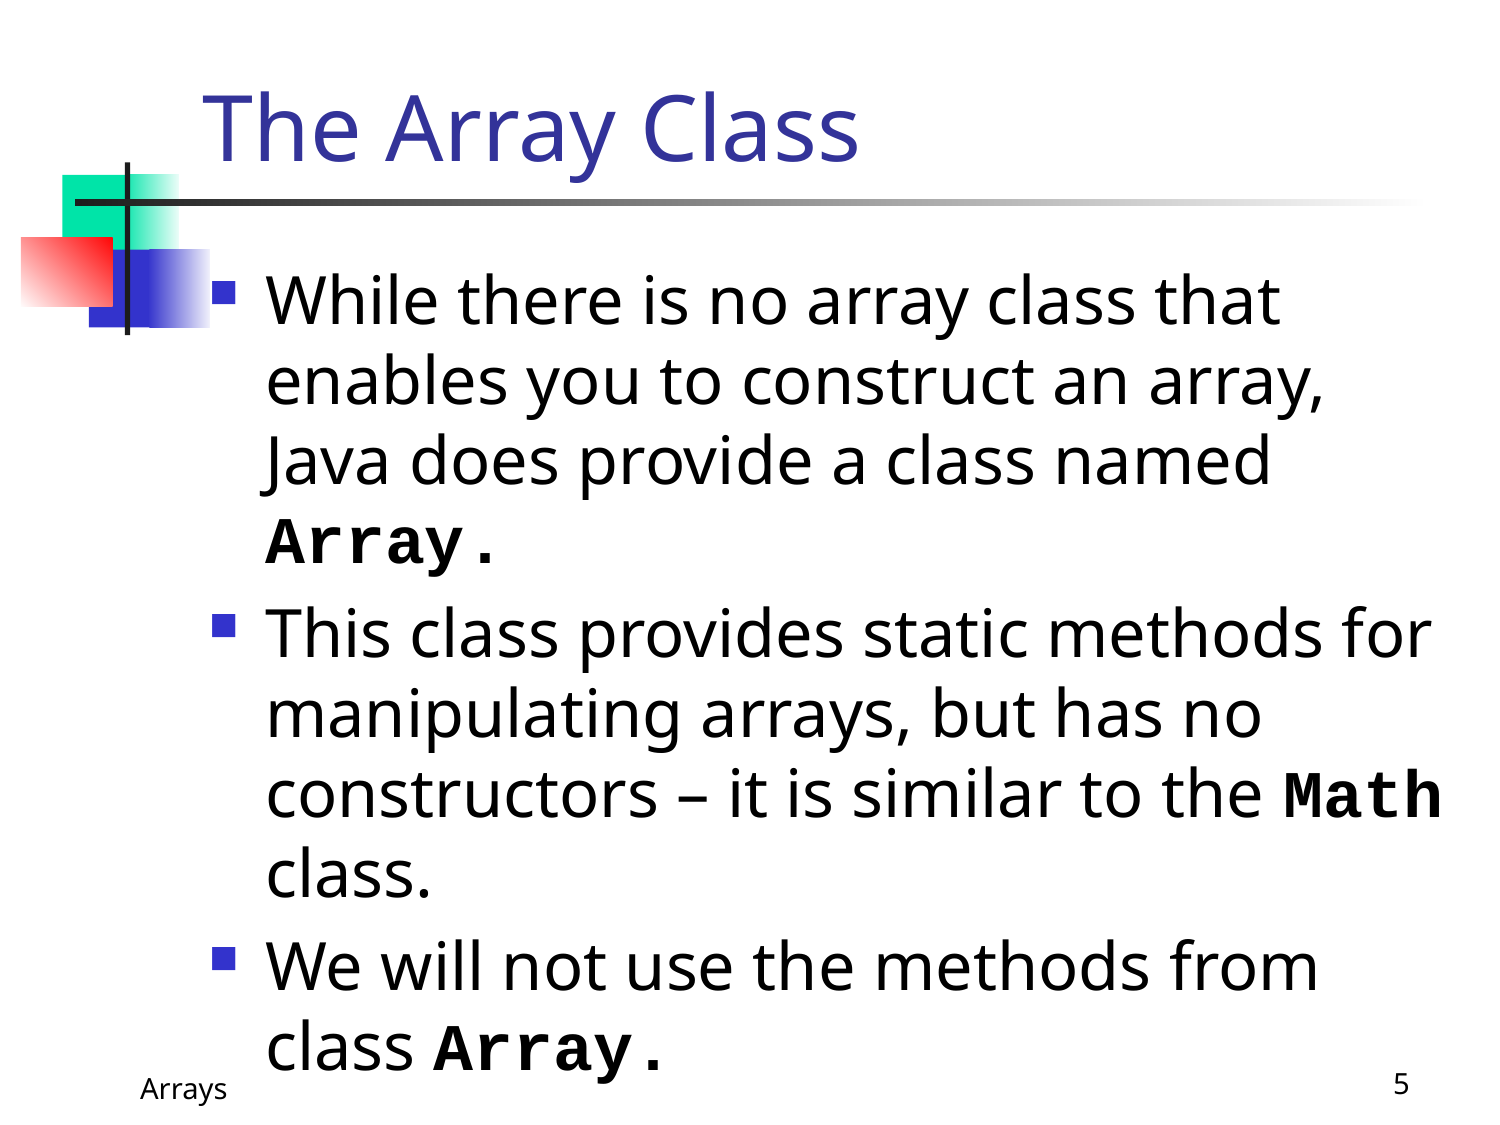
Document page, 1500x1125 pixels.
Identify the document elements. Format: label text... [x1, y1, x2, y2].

footer Arrays [124, 1037, 601, 1113]
slide_number 5 [1112, 1037, 1426, 1113]
list While there is no array class that enables you to construct an array, Java does provide a class named Array. This class provides static methods for manipulating arrays, but has no constructors – it is similar to the Math class. We will not use the methods from class Array. [193, 249, 1470, 1007]
title The Array Class [187, 0, 1467, 188]
